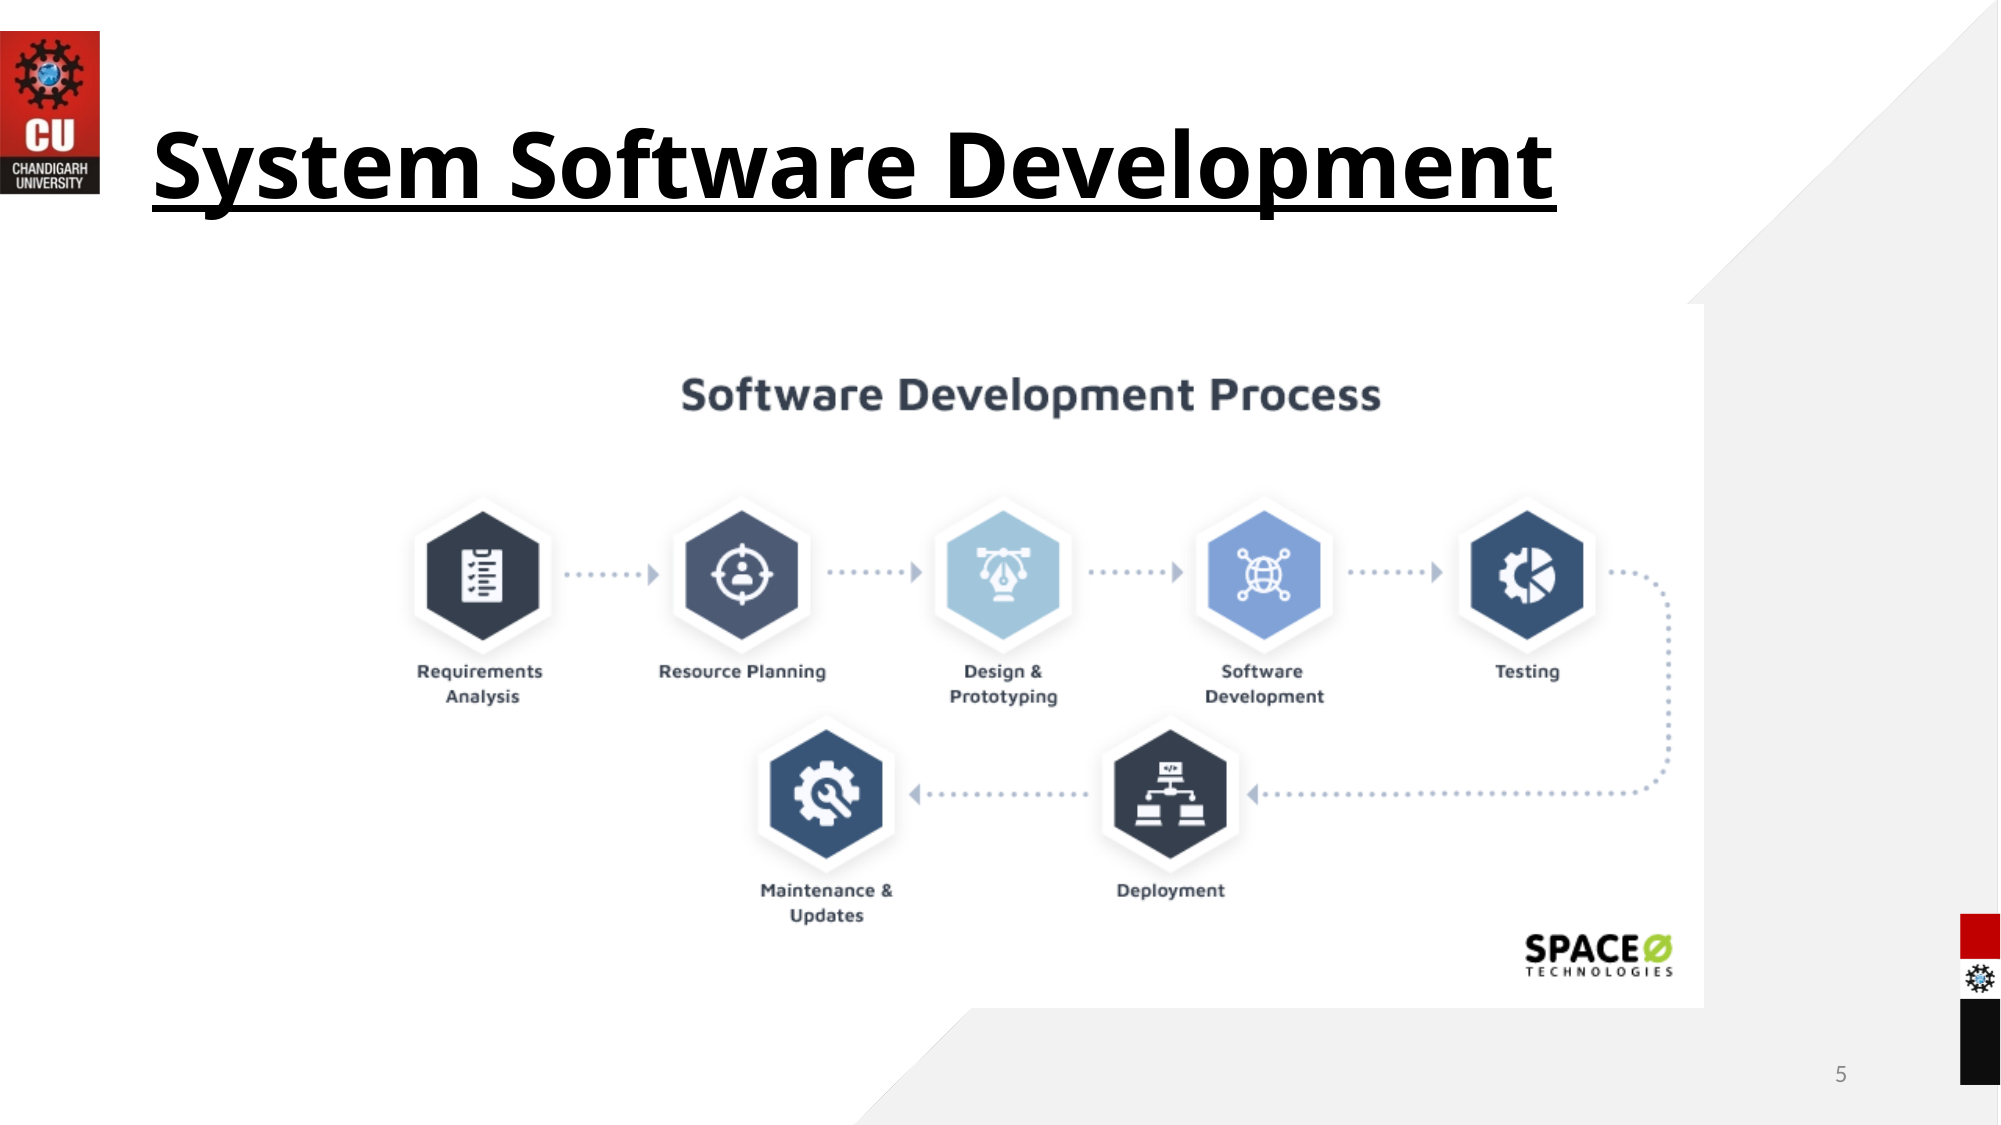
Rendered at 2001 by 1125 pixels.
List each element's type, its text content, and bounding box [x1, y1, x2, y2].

title System Software Development [137, 59, 1863, 278]
picture [0, 0, 2001, 1125]
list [296, 304, 1704, 1008]
slide_number 5 [1412, 1042, 1863, 1103]
